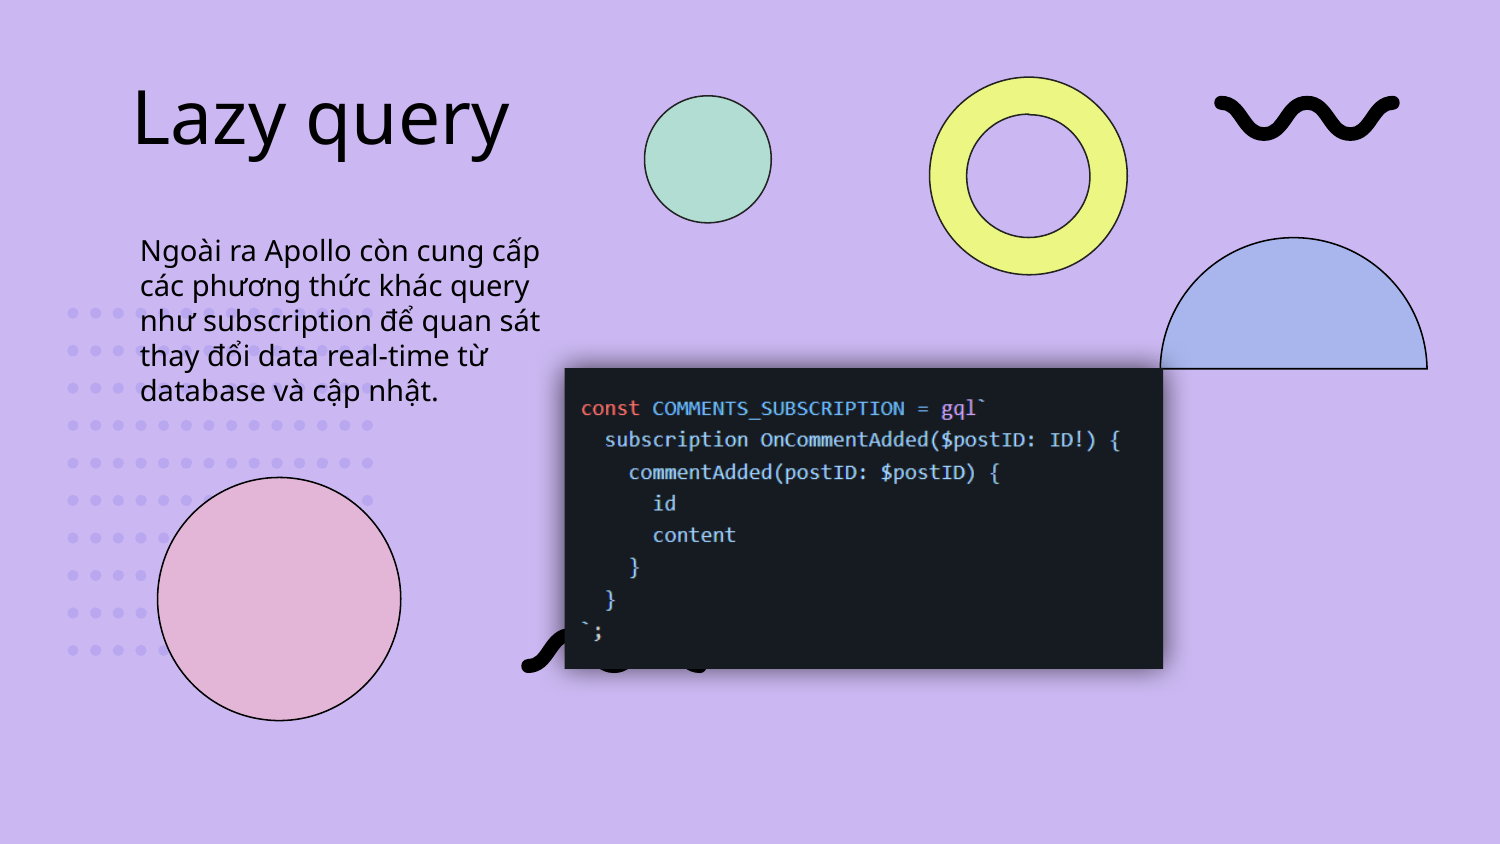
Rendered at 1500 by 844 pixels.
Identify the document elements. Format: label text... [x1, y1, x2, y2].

title Lazy query [116, 71, 1384, 159]
picture [564, 368, 1164, 669]
text_box Ngoài ra Apollo còn cung cấp các phương thức khác query như subscription để quan sát thay đổi data real-time từ database và cập nhật. [125, 224, 567, 415]
